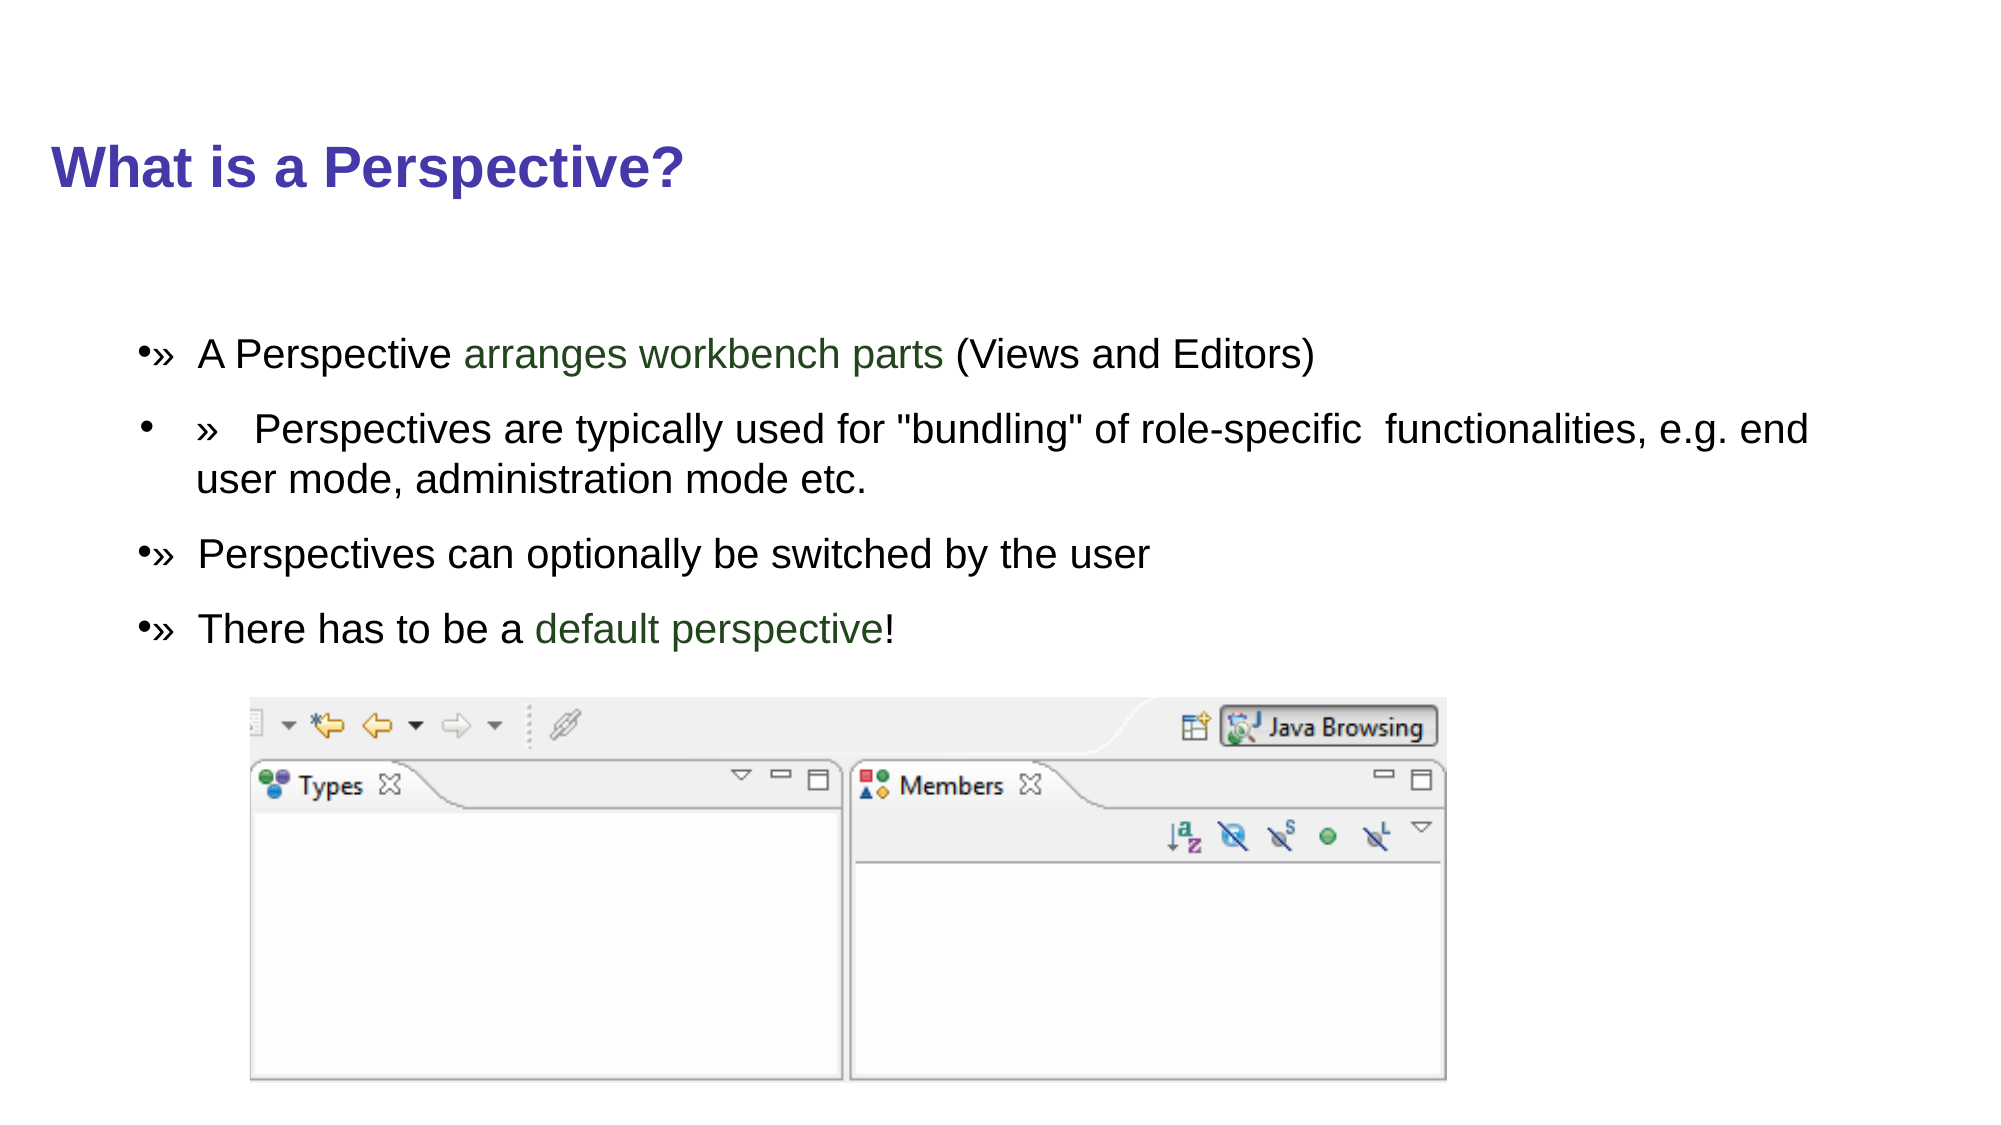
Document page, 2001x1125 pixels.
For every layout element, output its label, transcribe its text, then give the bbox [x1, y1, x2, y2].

title What is a Perspective? [36, 59, 1762, 278]
text_box [249, 697, 1447, 1083]
list » A Perspective arranges workbench parts (Views and Editors) » Perspectives are typically used for "bundling" of role-specific functionalities, e.g. end user mode, administration mode etc. » Perspectives can optionally be switched by the user » There has to be a default perspective! [137, 299, 1863, 965]
